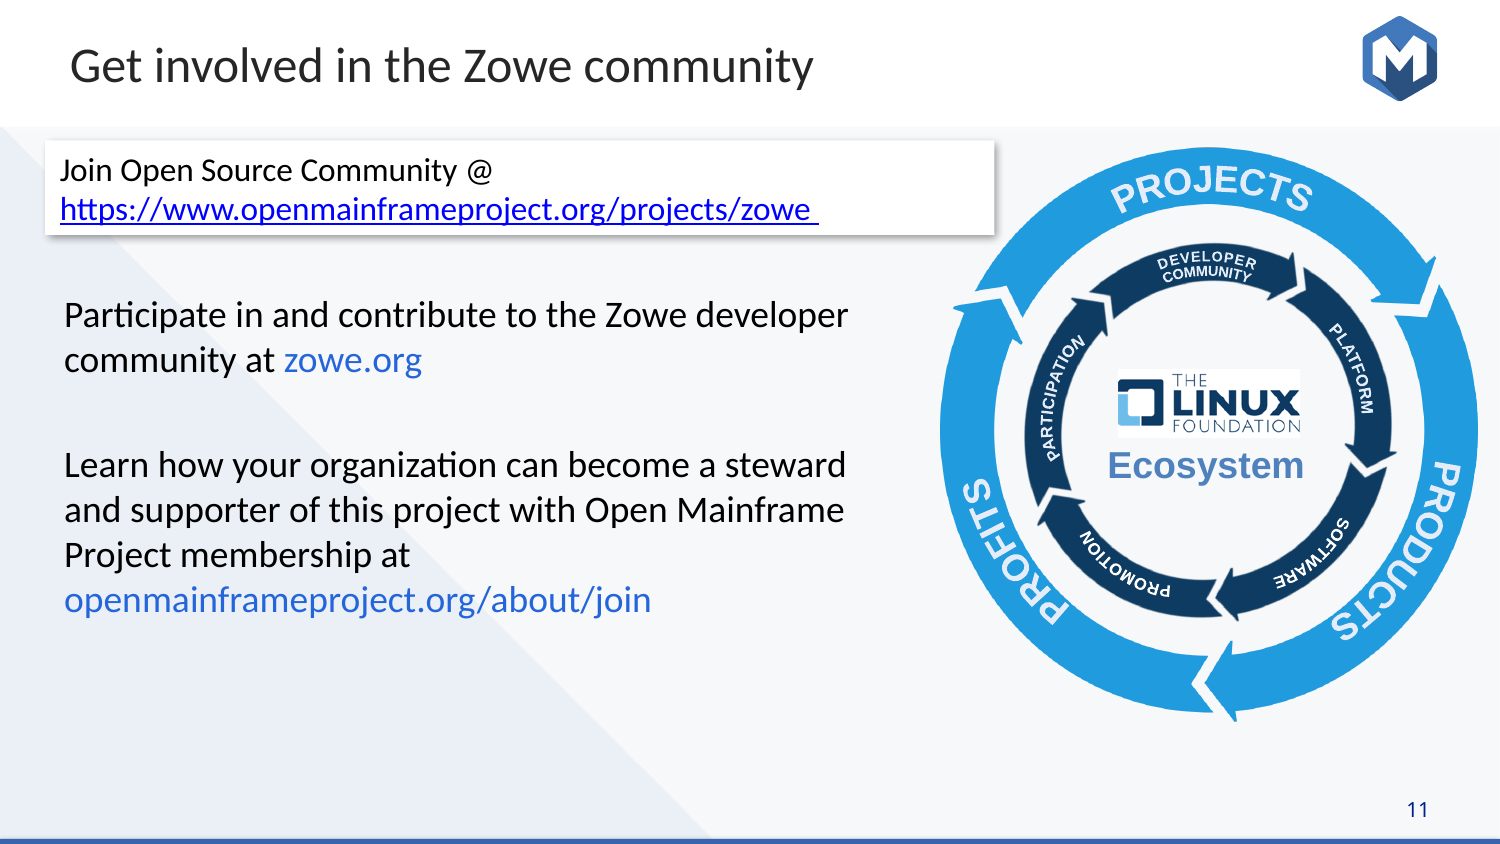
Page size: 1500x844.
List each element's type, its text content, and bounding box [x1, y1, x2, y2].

slide_number 11 [1349, 787, 1445, 833]
list Participate in and contribute to the Zowe developer community at zowe.org Learn how your organization can become a steward and supporter of this project with Open Mainframe Project membership at openmainframeproject.org/about/join [49, 282, 894, 799]
title Get involved in the Zowe community [54, 26, 1350, 100]
text_box Join Open Source Community @ https://www.openmainframeproject.org/projects/zowe [45, 140, 925, 235]
picture [1362, 16, 1440, 102]
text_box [929, 137, 1487, 727]
